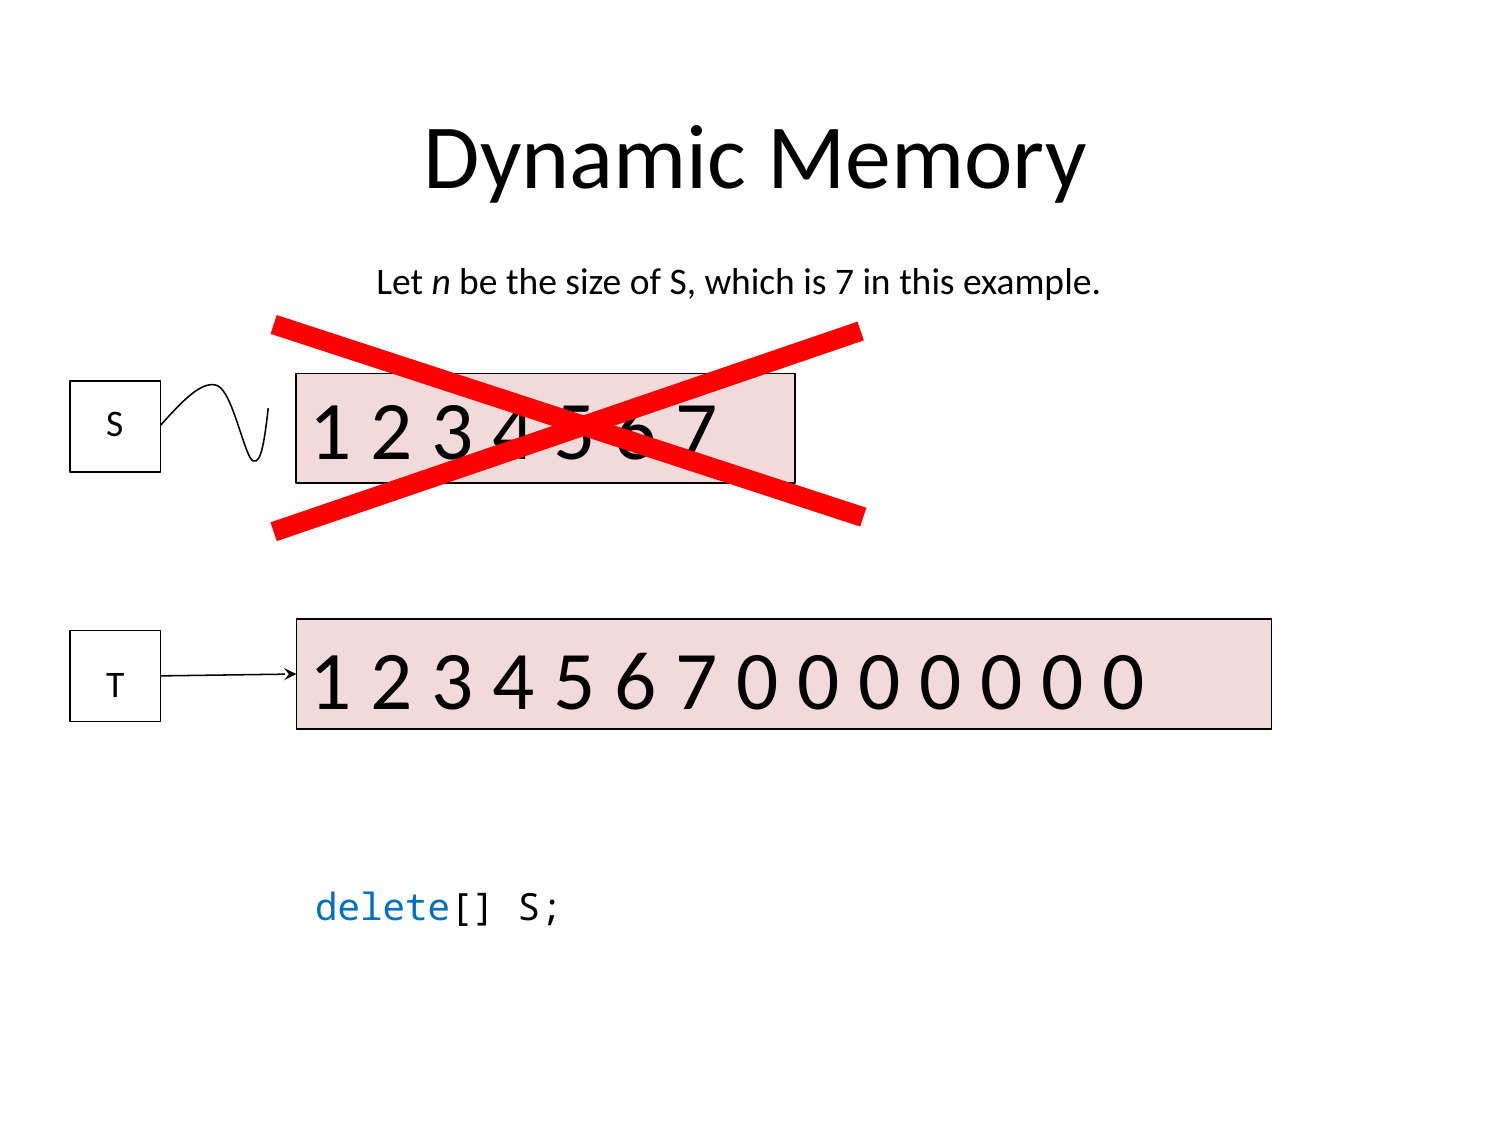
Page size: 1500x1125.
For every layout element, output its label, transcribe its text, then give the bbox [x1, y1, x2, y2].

text_box delete[] S; [300, 874, 1150, 935]
text_box Let n be the size of S, which is 7 in this example. [361, 241, 1151, 351]
text_box 1 2 3 4 5 6 7 0 0 0 0 0 0 0 [296, 619, 1281, 733]
text_box [160, 384, 266, 461]
text_box [69, 630, 161, 722]
text_box [69, 380, 161, 472]
text_box S [92, 392, 148, 451]
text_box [272, 334, 863, 529]
title Dynamic Memory [80, 86, 1431, 223]
text_box T [92, 653, 145, 712]
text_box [160, 673, 297, 677]
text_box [273, 324, 864, 334]
